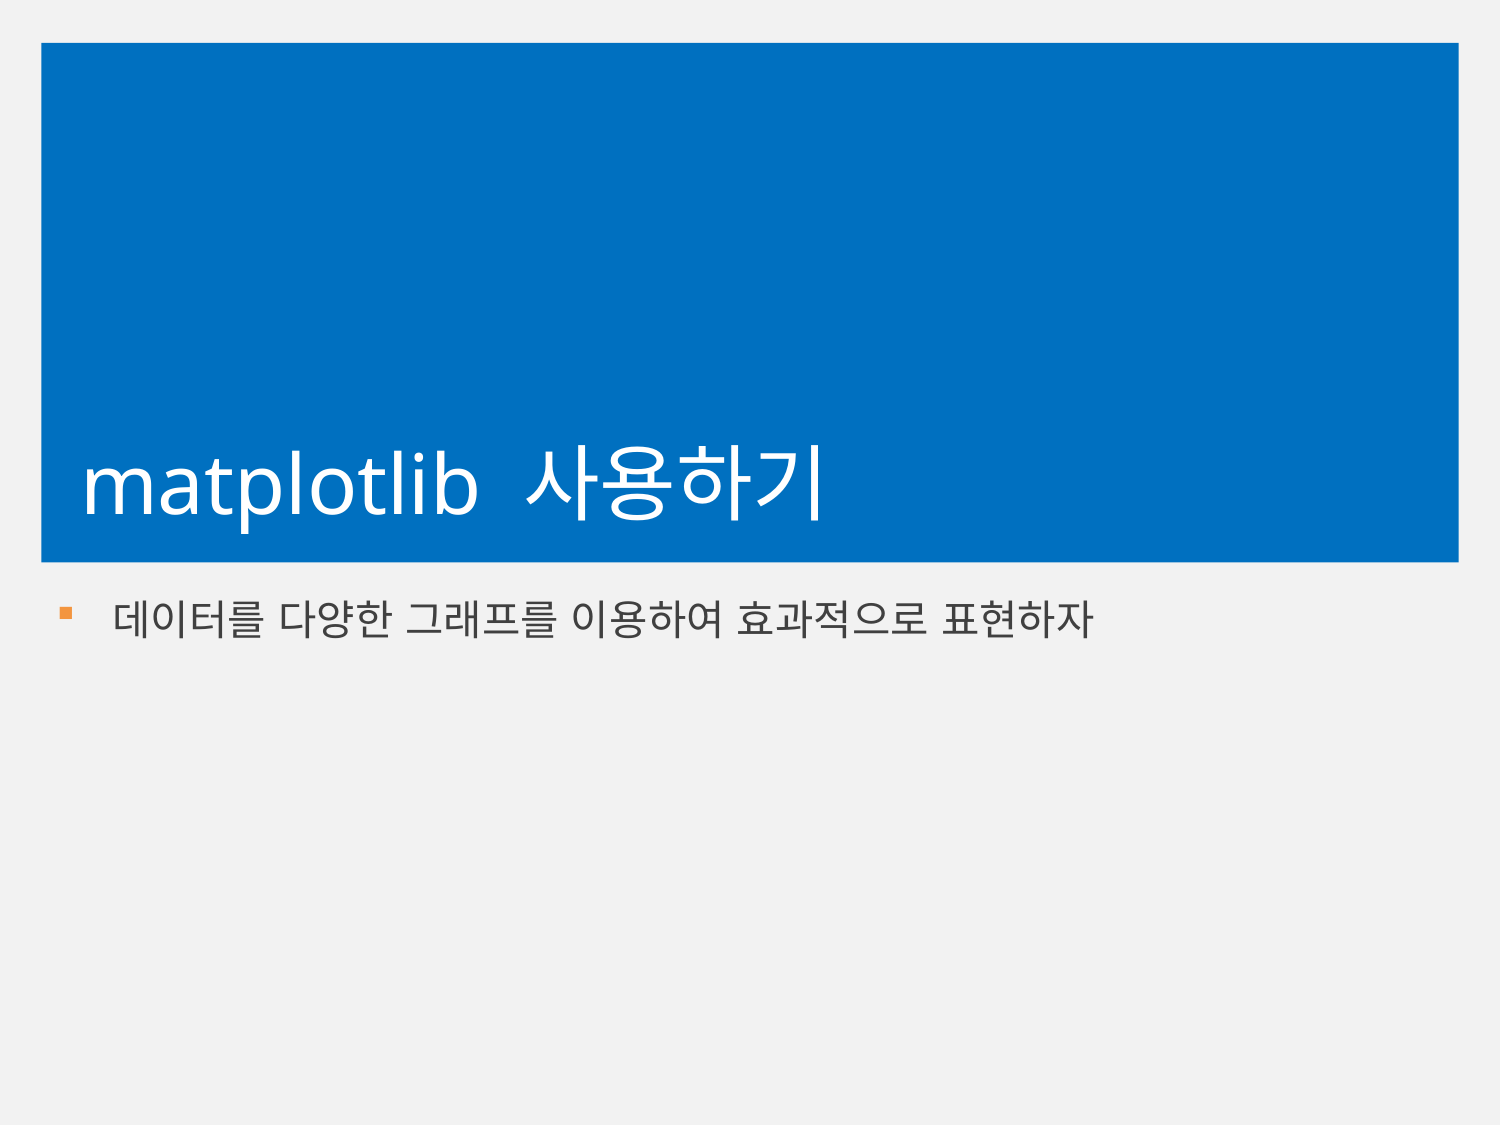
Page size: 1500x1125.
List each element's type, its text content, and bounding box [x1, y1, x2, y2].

list 데이터를 다양한 그래프를 이용하여 효과적으로 표현하자 [41, 586, 1459, 1000]
title matplotlib 사용하기 [64, 66, 1436, 539]
